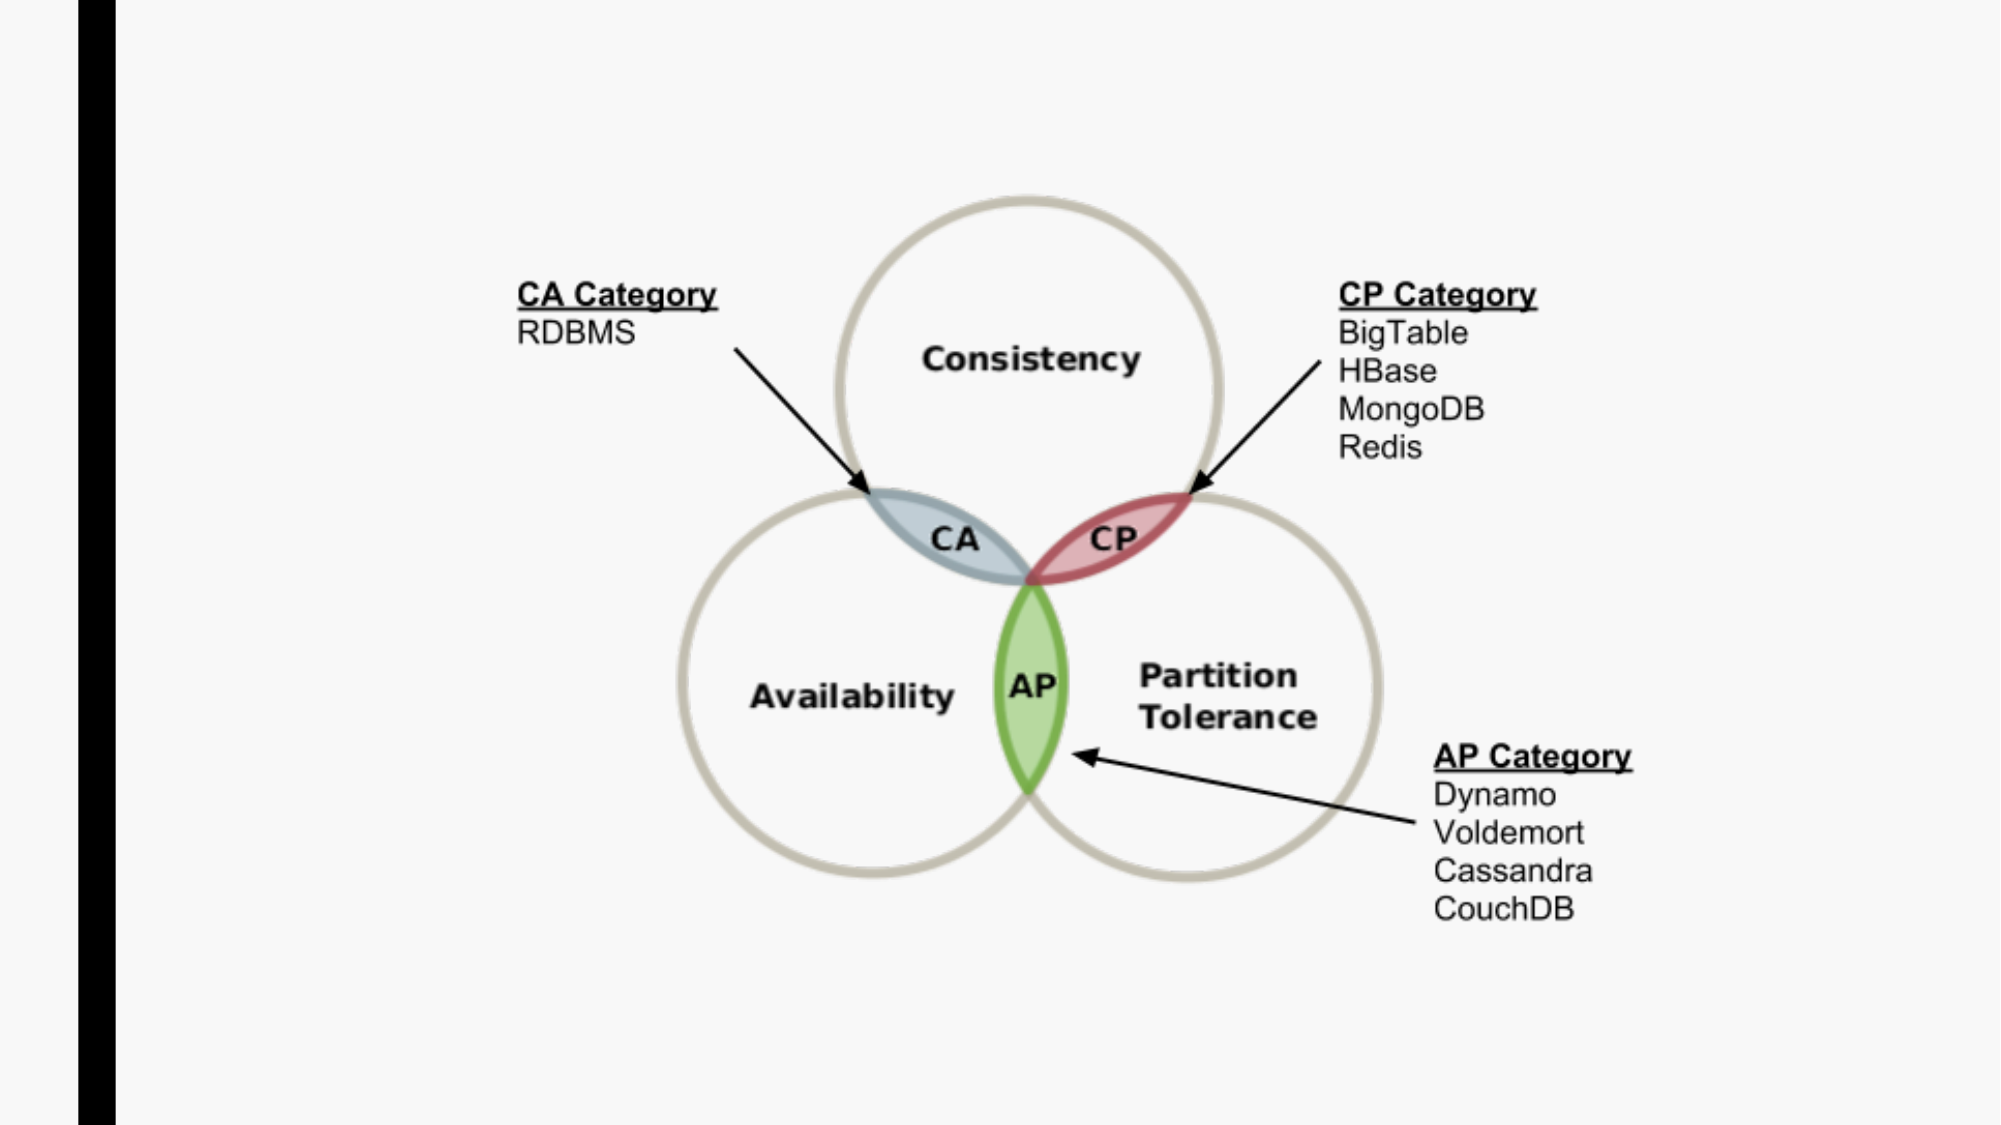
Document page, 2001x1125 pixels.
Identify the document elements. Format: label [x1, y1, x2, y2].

picture [364, 176, 1736, 940]
